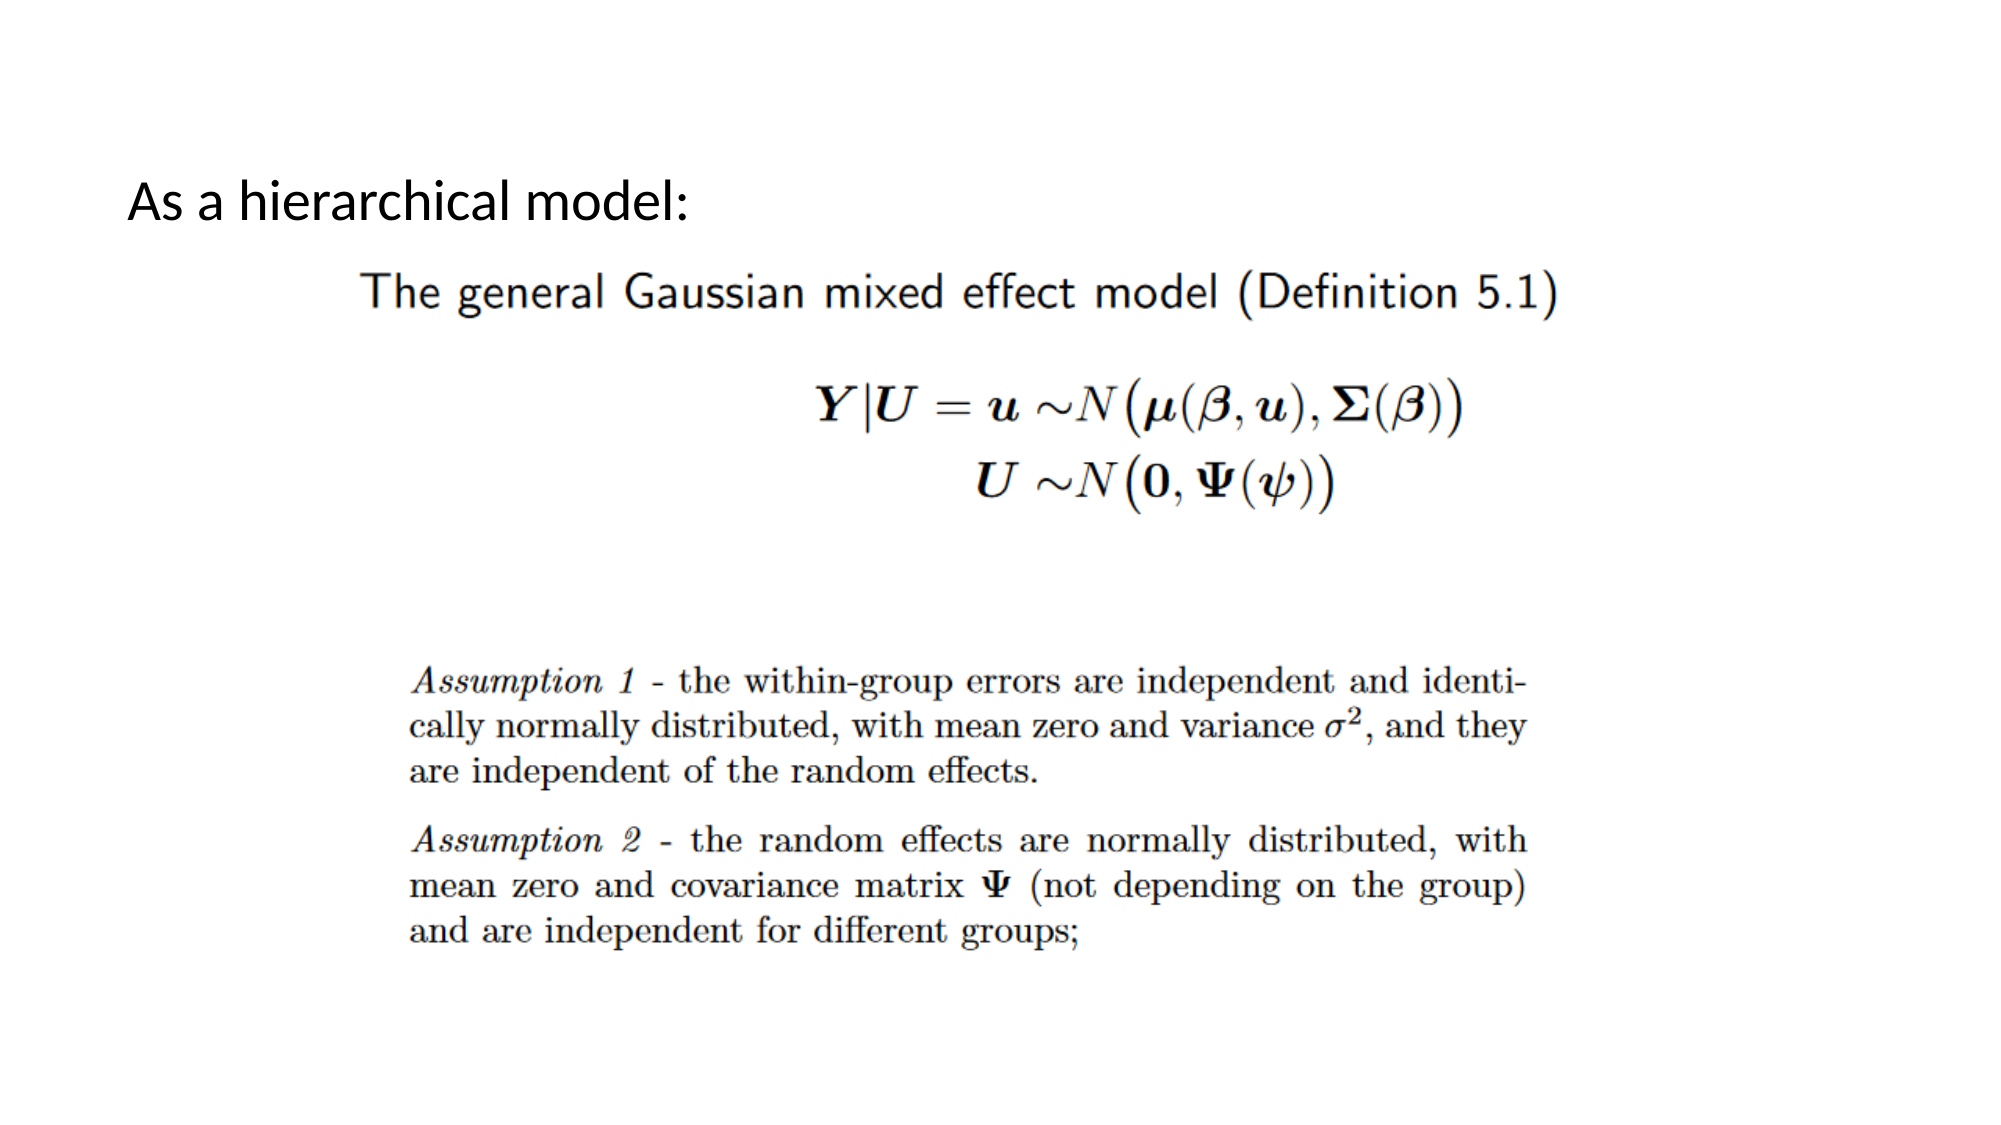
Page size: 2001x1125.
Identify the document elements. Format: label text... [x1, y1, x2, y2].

picture [383, 648, 1539, 960]
text_box As a hierarchical model: [112, 154, 1449, 240]
picture [332, 240, 1590, 563]
